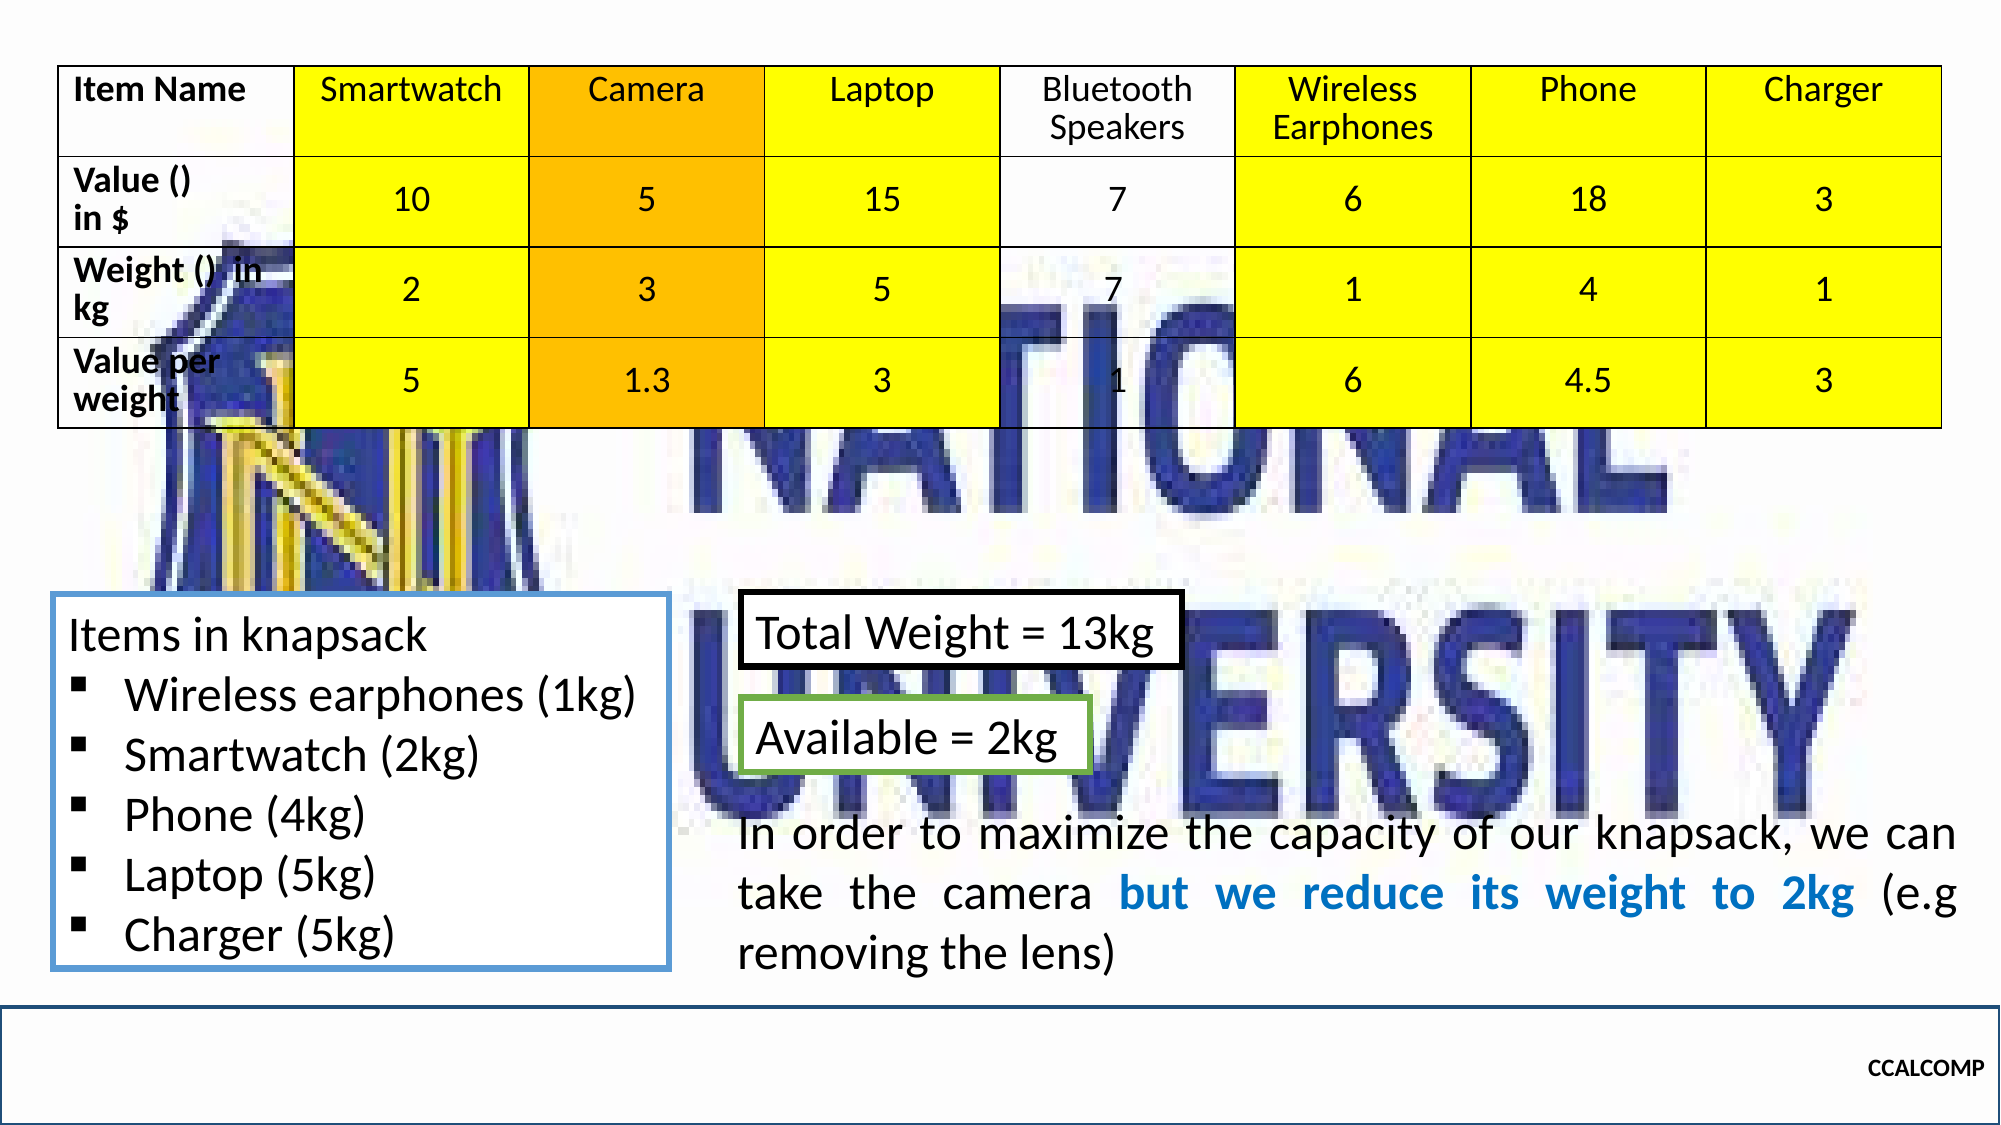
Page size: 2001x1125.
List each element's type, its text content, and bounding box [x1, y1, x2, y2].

text_box In order to maximize the capacity of our knapsack, we can take the camera but we reduce its weight to 2kg (e.g removing the lens) [722, 791, 1973, 987]
text_box Available = 2kg [740, 696, 1091, 773]
footer CCALCOMP [0, 1007, 2000, 1125]
text_box Items in knapsack Wireless earphones (1kg) Smartwatch (2kg) Phone (4kg) Laptop (5kg) Charger (5kg) [52, 593, 670, 969]
text_box Total Weight = 13kg [740, 591, 1183, 668]
picture [0, 0, 2000, 1007]
